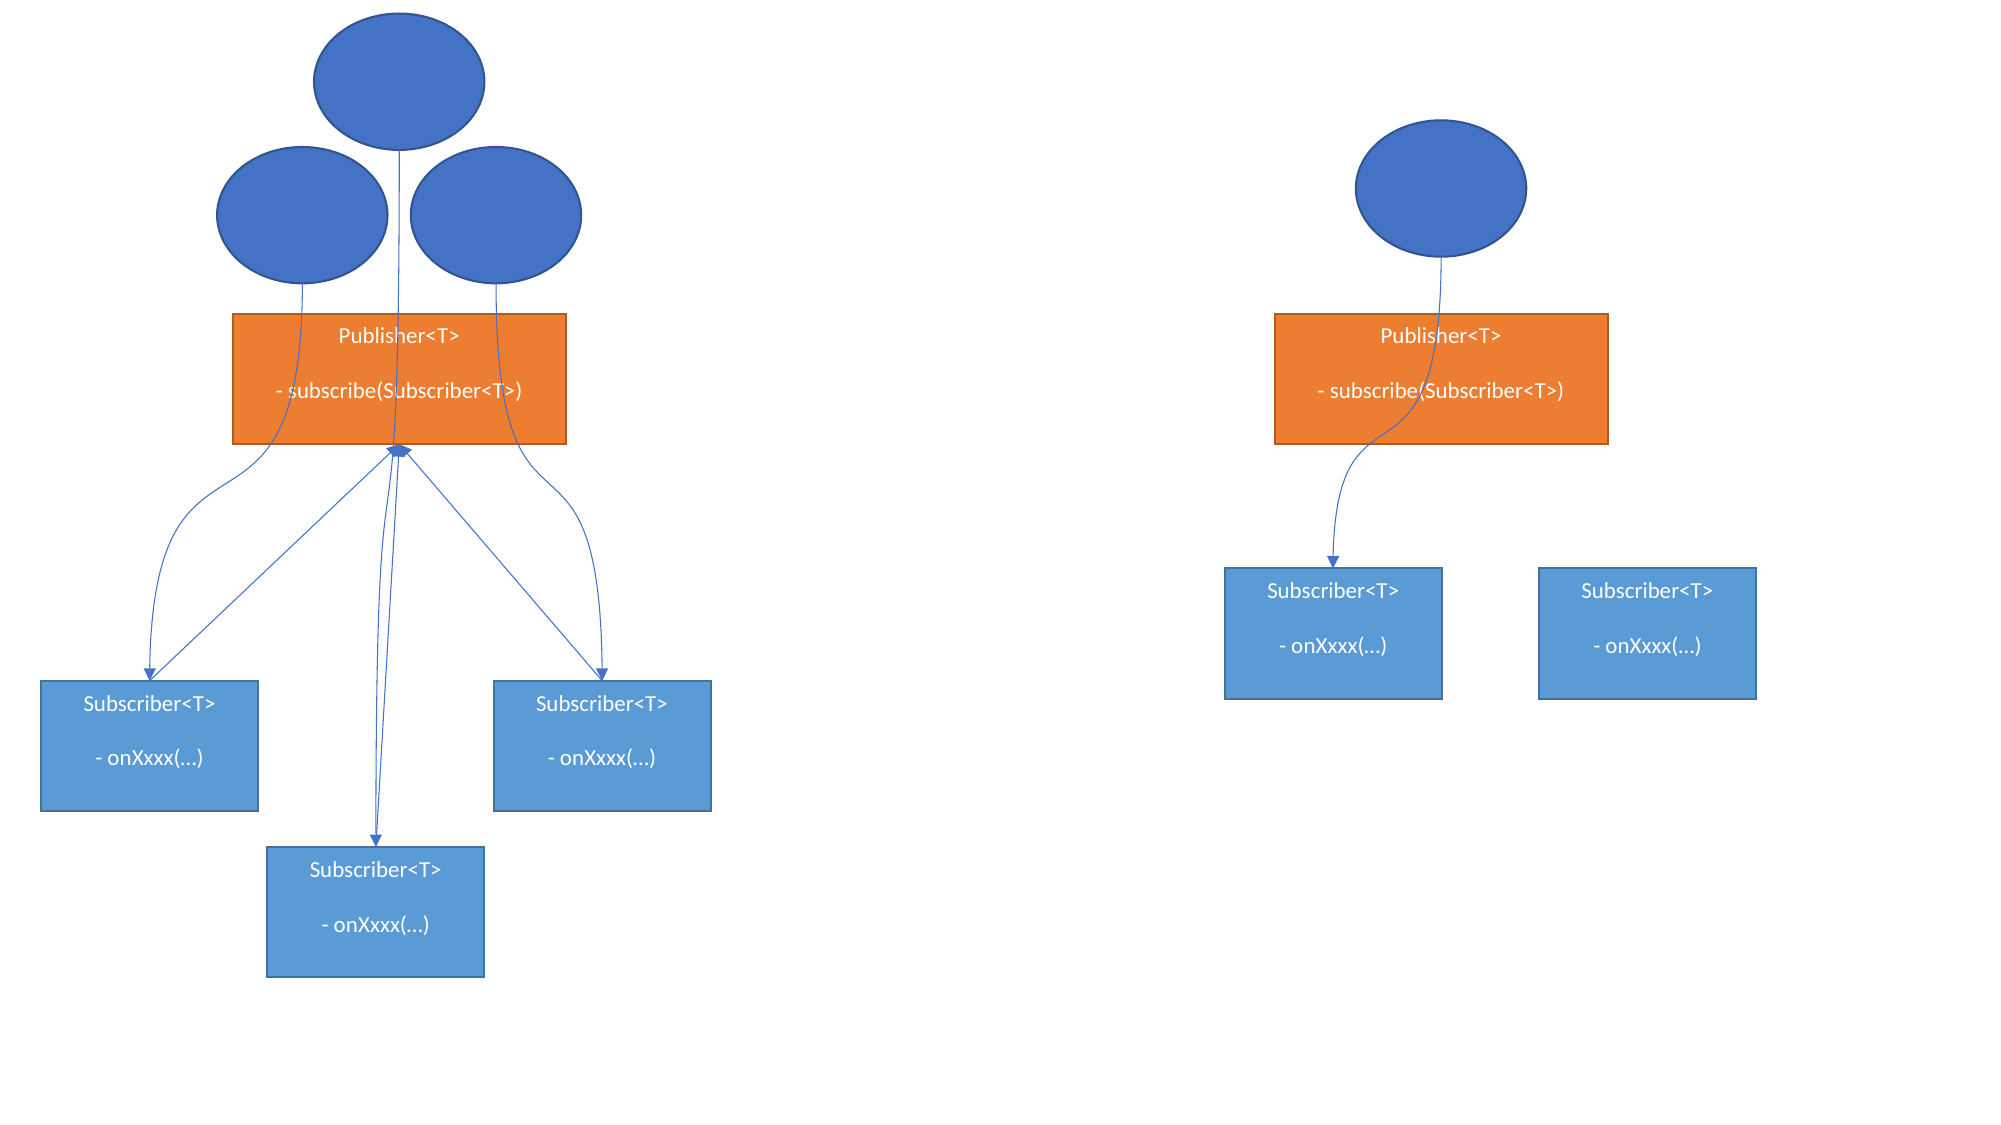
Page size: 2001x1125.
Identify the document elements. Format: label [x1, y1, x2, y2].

text_box [1231, 313, 1609, 467]
text_box [27, 313, 748, 978]
text_box [409, 145, 583, 285]
text_box [312, 12, 486, 151]
text_box [1538, 567, 1757, 700]
text_box [1224, 567, 1443, 700]
text_box [216, 145, 389, 285]
text_box [1354, 119, 1528, 258]
